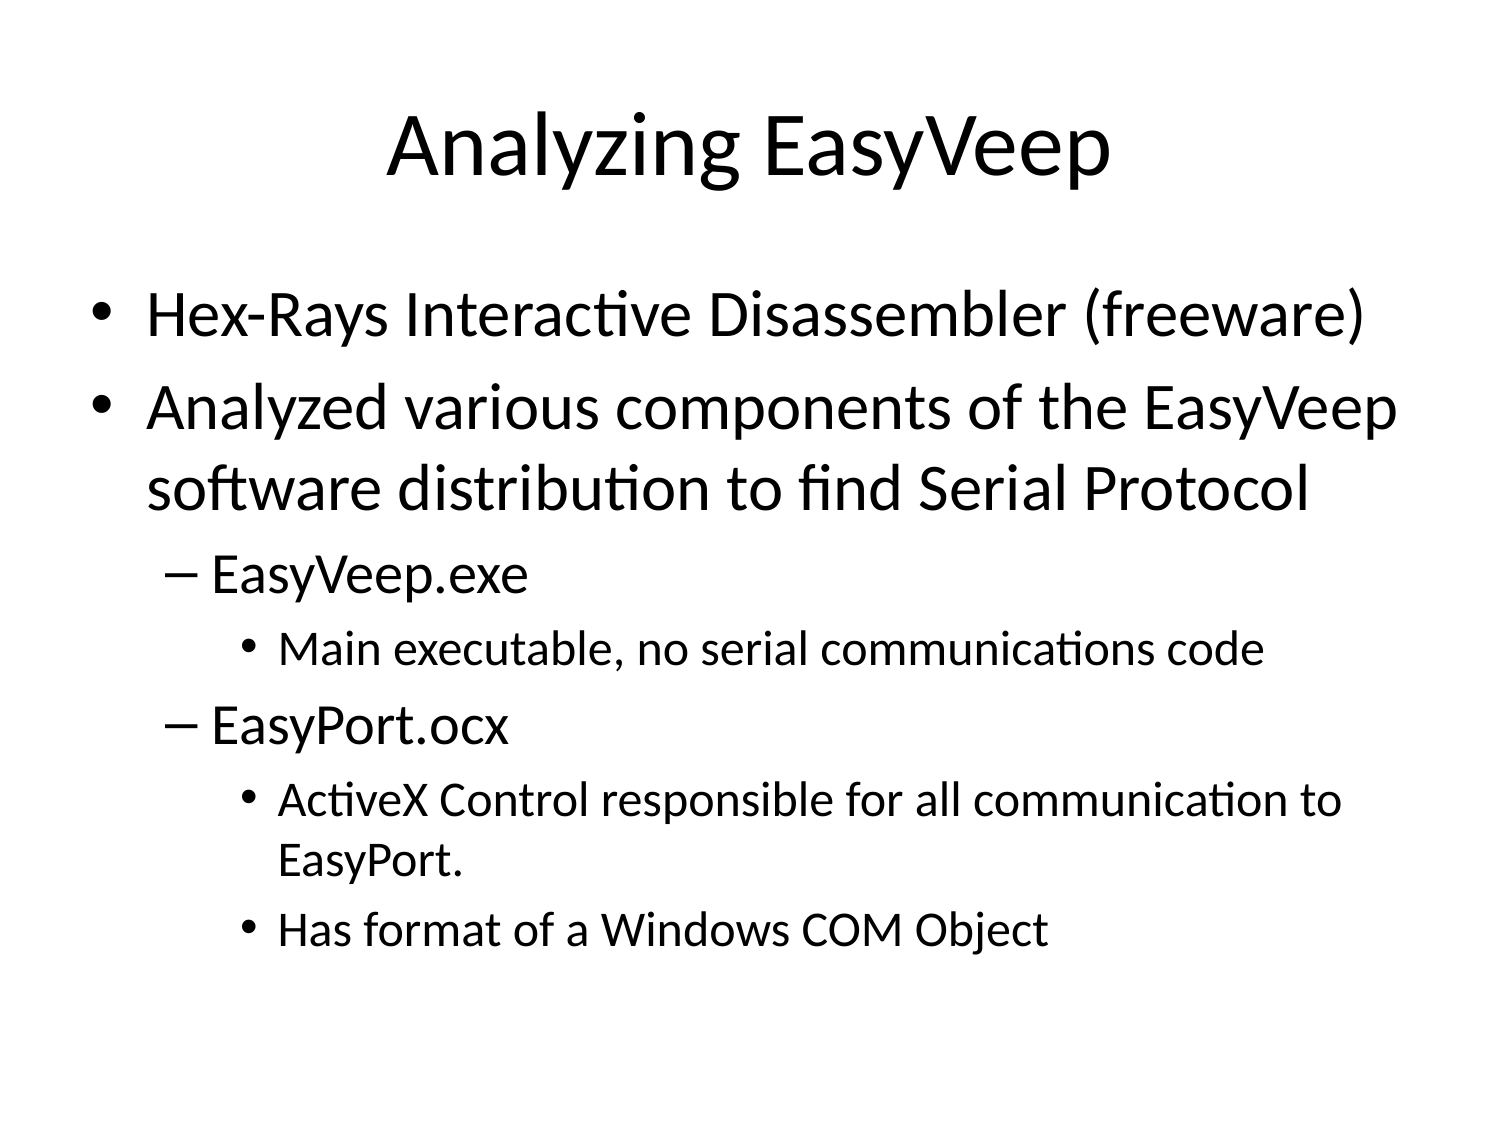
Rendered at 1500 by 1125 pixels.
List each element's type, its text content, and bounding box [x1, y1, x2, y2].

title Analyzing EasyVeep [75, 45, 1425, 233]
list Hex-Rays Interactive Disassembler (freeware) Analyzed various components of the EasyVeep software distribution to find Serial Protocol EasyVeep.exe Main executable, no serial communications code EasyPort.ocx ActiveX Control responsible for all communication to EasyPort. Has format of a Windows COM Object [75, 262, 1425, 1005]
